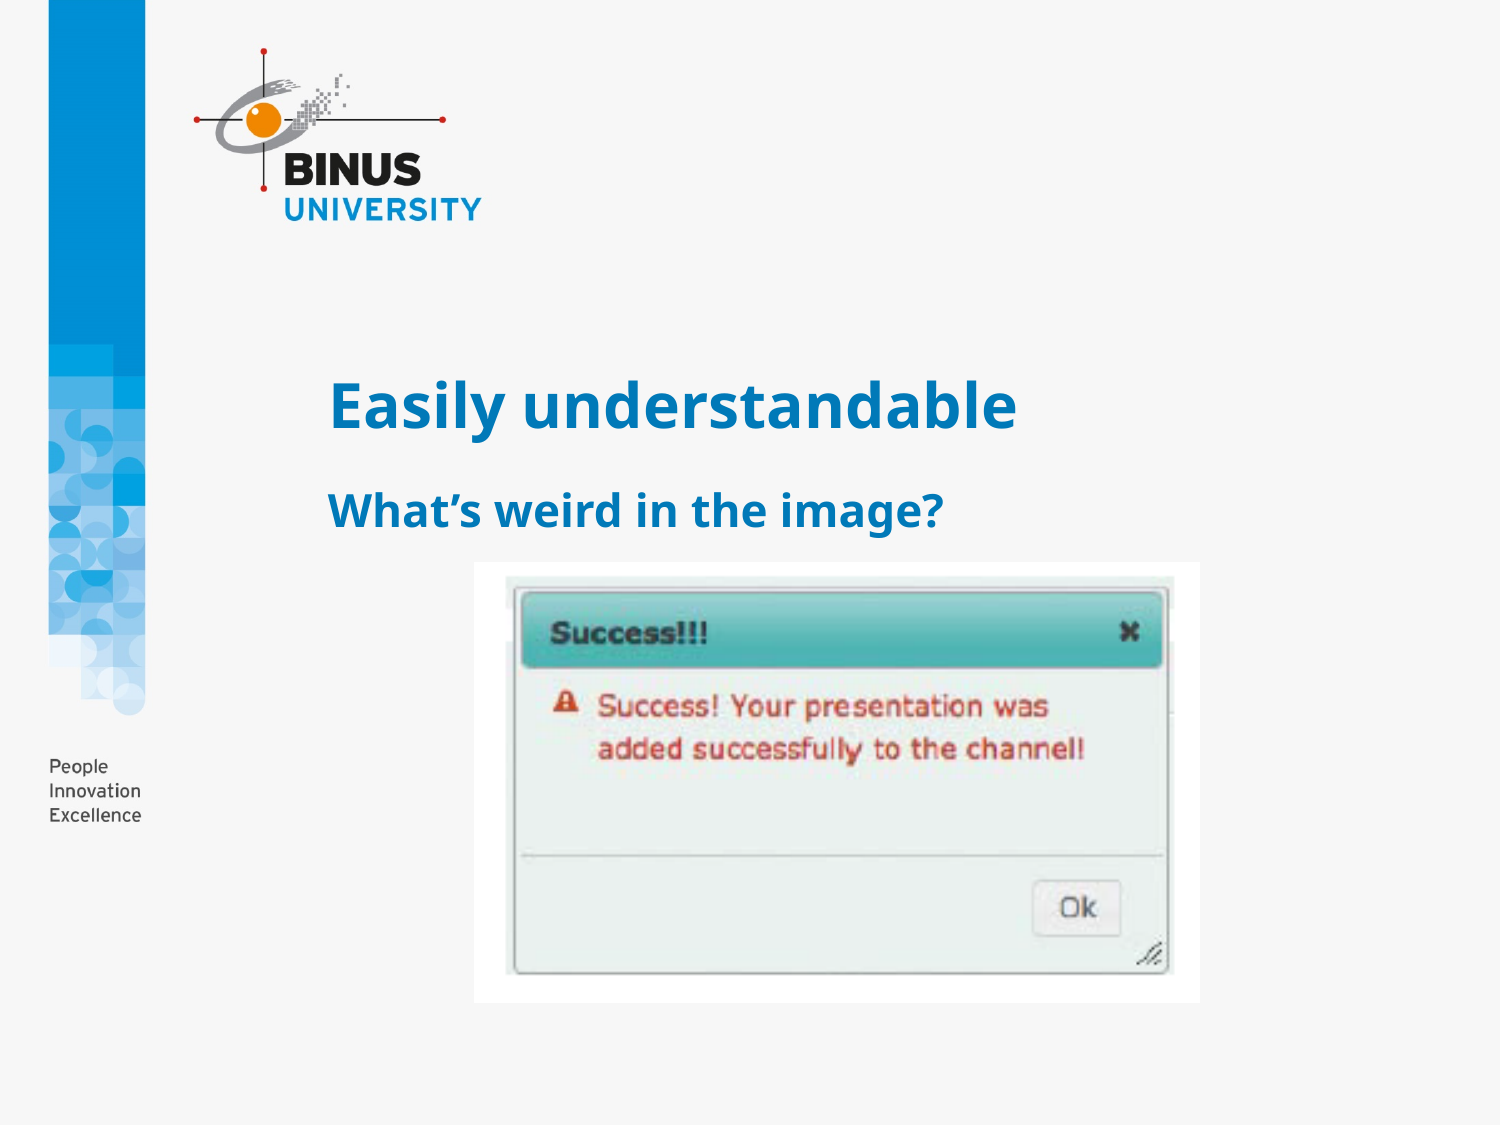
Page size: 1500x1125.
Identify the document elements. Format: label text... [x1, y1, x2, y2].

subtitle What’s weird in the image? [312, 468, 1436, 551]
picture [0, 0, 1500, 1003]
title Easily understandable [313, 338, 1436, 468]
